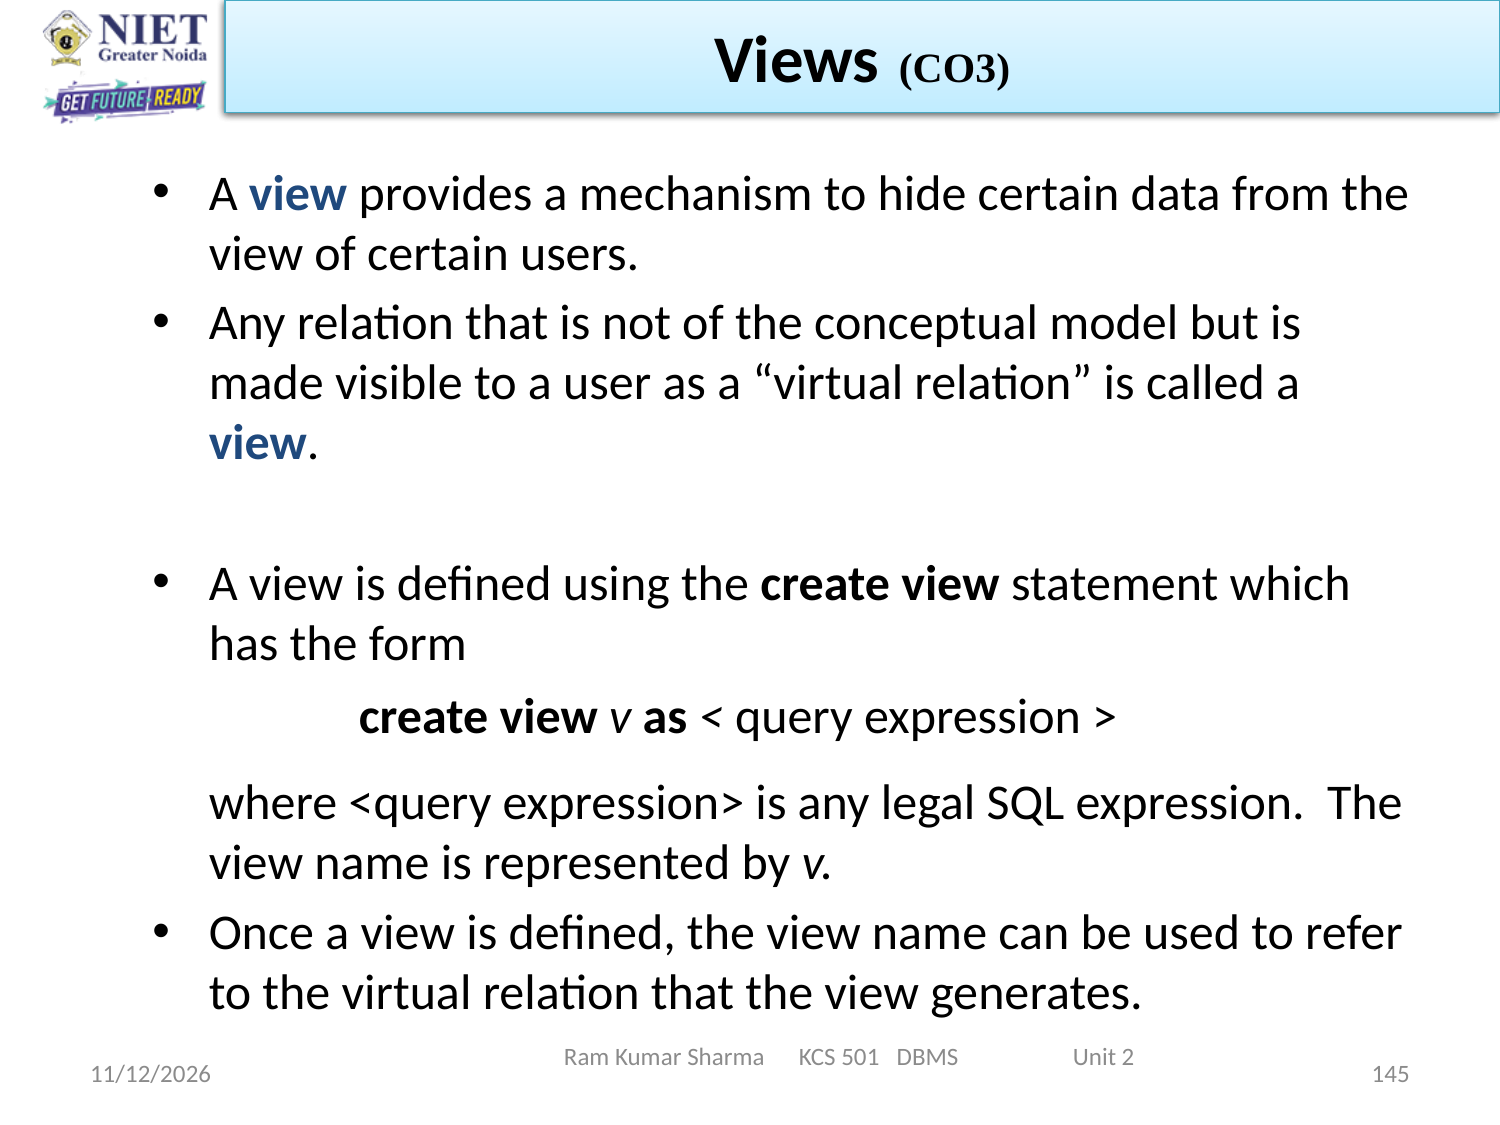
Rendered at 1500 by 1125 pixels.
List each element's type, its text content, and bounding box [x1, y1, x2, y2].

picture [5, 0, 244, 134]
text_box Views (CO3) [224, 0, 1500, 113]
slide_number 145 [1074, 1042, 1425, 1103]
text_box A view provides a mechanism to hide certain data from the view of certain users. Any relation that is not of the conceptual model but is made visible to a user as a “virtual relation” is called a view. A view is defined using the create view statement which has the form create view v as < query expression > where <query expression> is any legal SQL expression. The view name is represented by v. Once a view is defined, the view name can be used to refer to the virtual relation that the view generates. [137, 152, 1425, 968]
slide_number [75, 1042, 425, 1103]
footer Ram Kumar Sharma KCS 501 DBMS Unit 2 [462, 1025, 1238, 1085]
